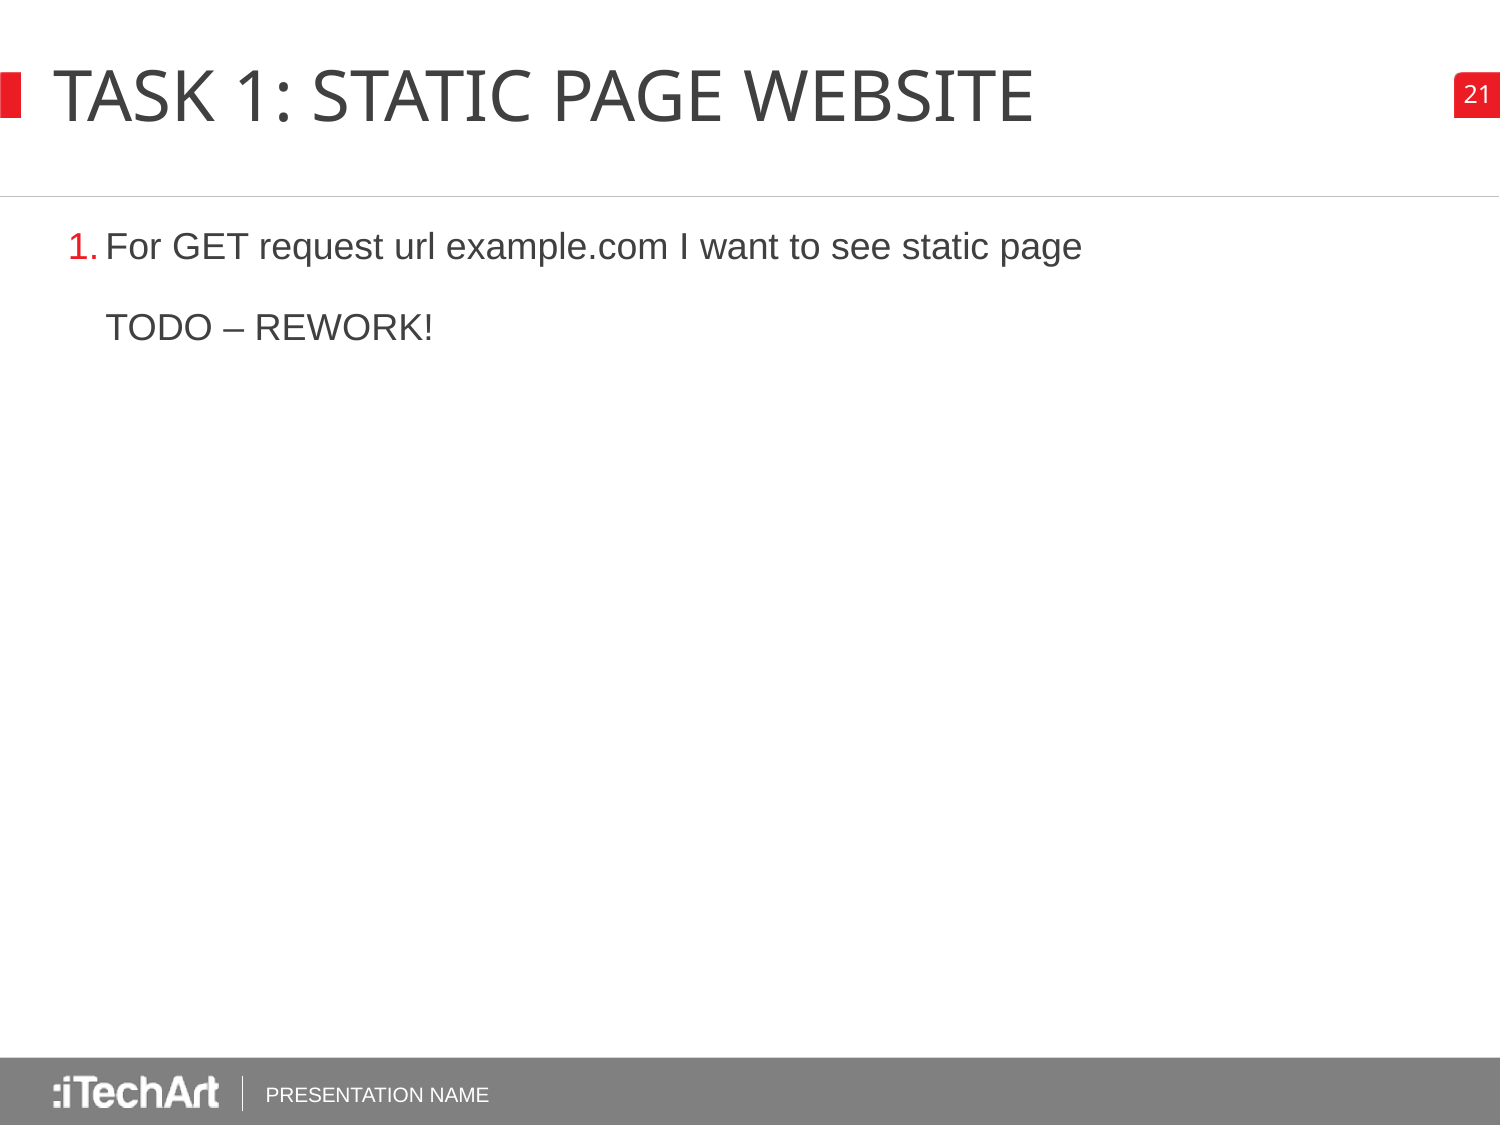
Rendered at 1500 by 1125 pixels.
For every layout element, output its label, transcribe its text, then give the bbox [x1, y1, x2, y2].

footer PRESENTATION NAME [265, 1057, 772, 1125]
picture [53, 1075, 219, 1108]
title TASK 1: Static page WEBSITE [53, 0, 1449, 197]
picture [0, 72, 21, 118]
list For GET request url example.com I want to see static page TODO – REWORK! [53, 220, 1447, 1024]
picture [1454, 72, 1500, 118]
